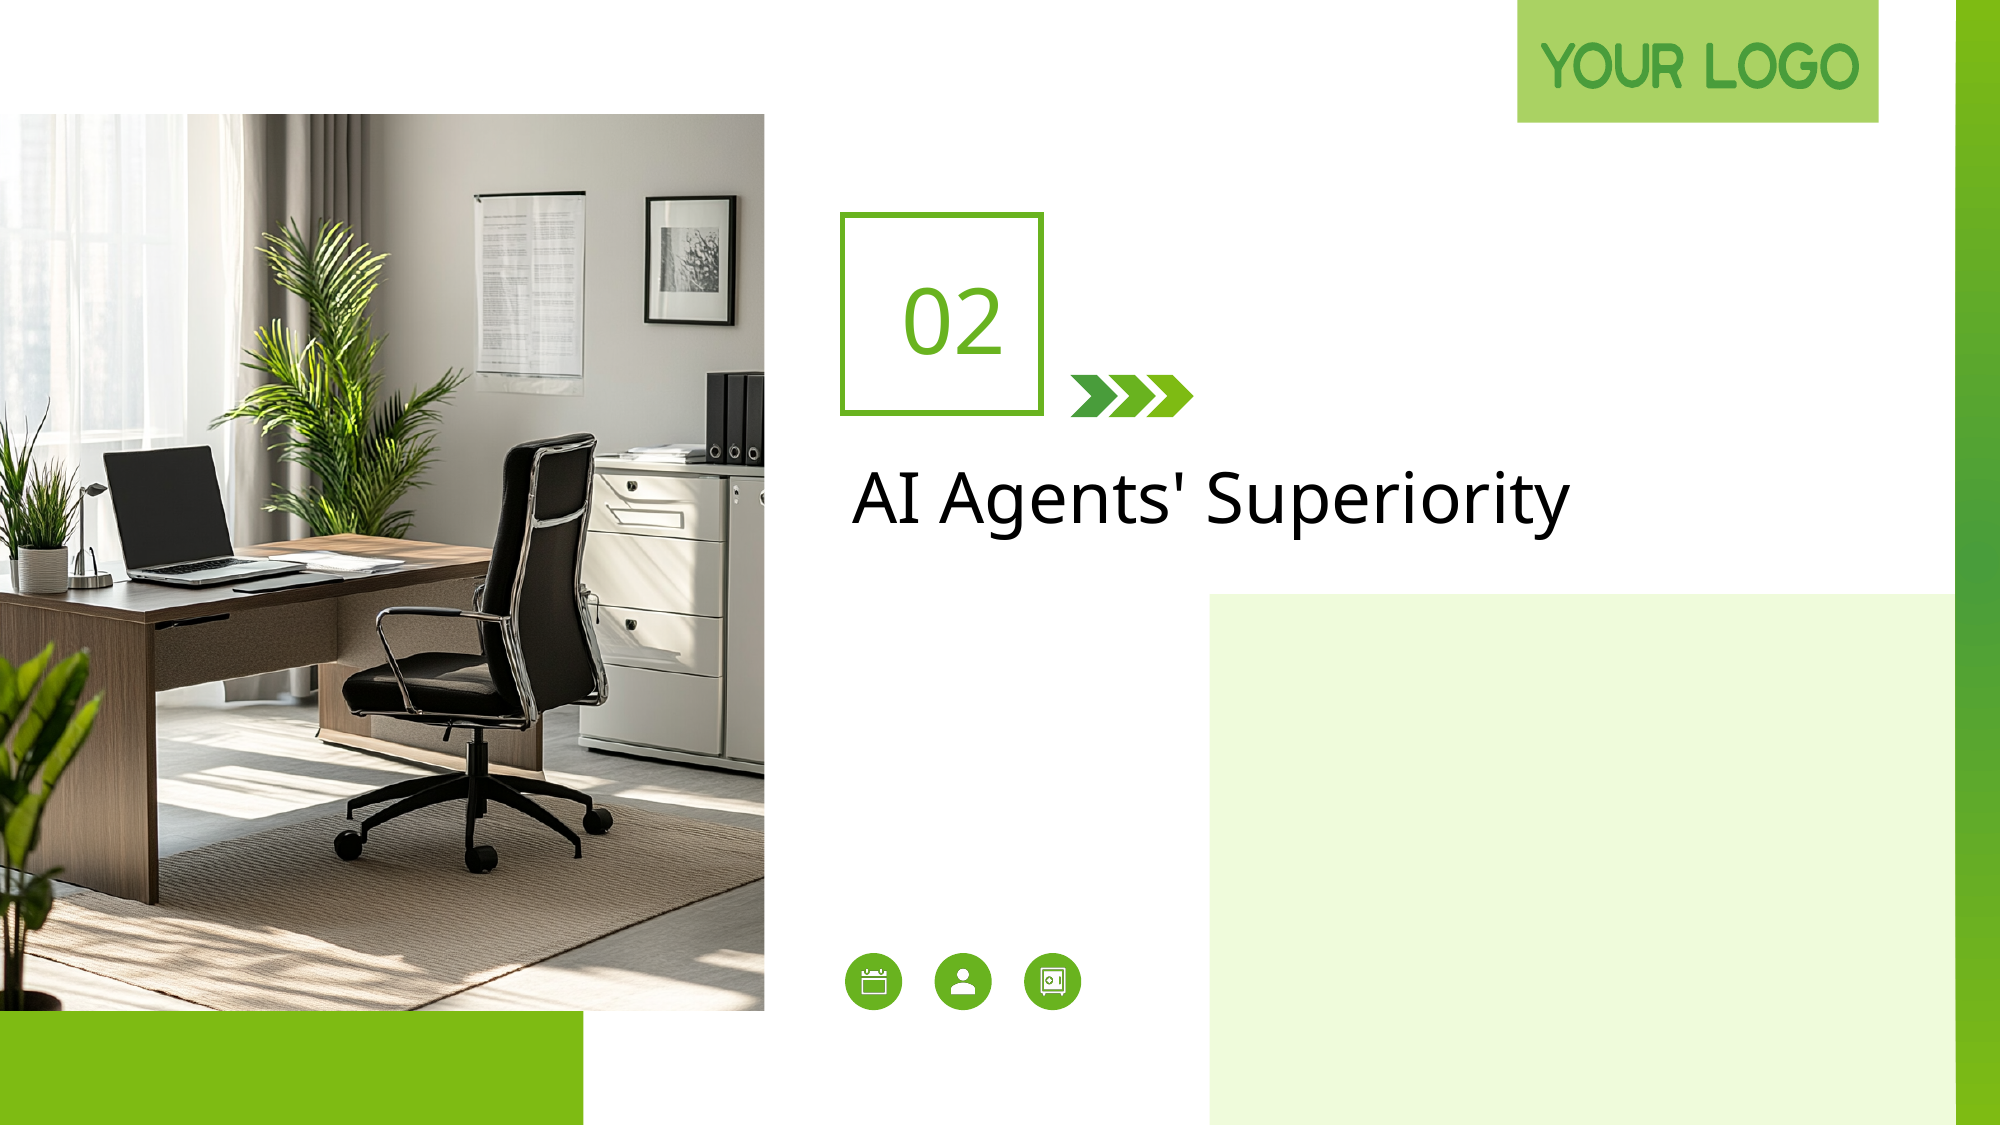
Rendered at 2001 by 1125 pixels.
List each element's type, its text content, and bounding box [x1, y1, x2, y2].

text_box [1738, 42, 1777, 89]
picture [945, 963, 981, 1000]
text_box [842, 381, 1041, 414]
text_box 02 [837, 80, 1047, 381]
text_box [1820, 43, 1859, 90]
text_box AI Agents' Superiority [837, 445, 1872, 921]
text_box [1024, 953, 1082, 1011]
text_box [934, 953, 992, 1011]
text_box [1070, 374, 1194, 418]
picture [0, 114, 765, 1011]
text_box [1778, 42, 1818, 89]
text_box [1652, 43, 1684, 89]
text_box [1955, 0, 2000, 1125]
text_box [0, 1011, 584, 1125]
text_box [1517, 0, 1879, 123]
text_box [845, 953, 903, 1011]
text_box [1573, 42, 1613, 89]
text_box [1209, 594, 1955, 1125]
picture [1035, 963, 1071, 1000]
text_box [1706, 42, 1737, 89]
picture [856, 963, 892, 1000]
text_box [1615, 43, 1650, 89]
text_box [1541, 43, 1576, 89]
